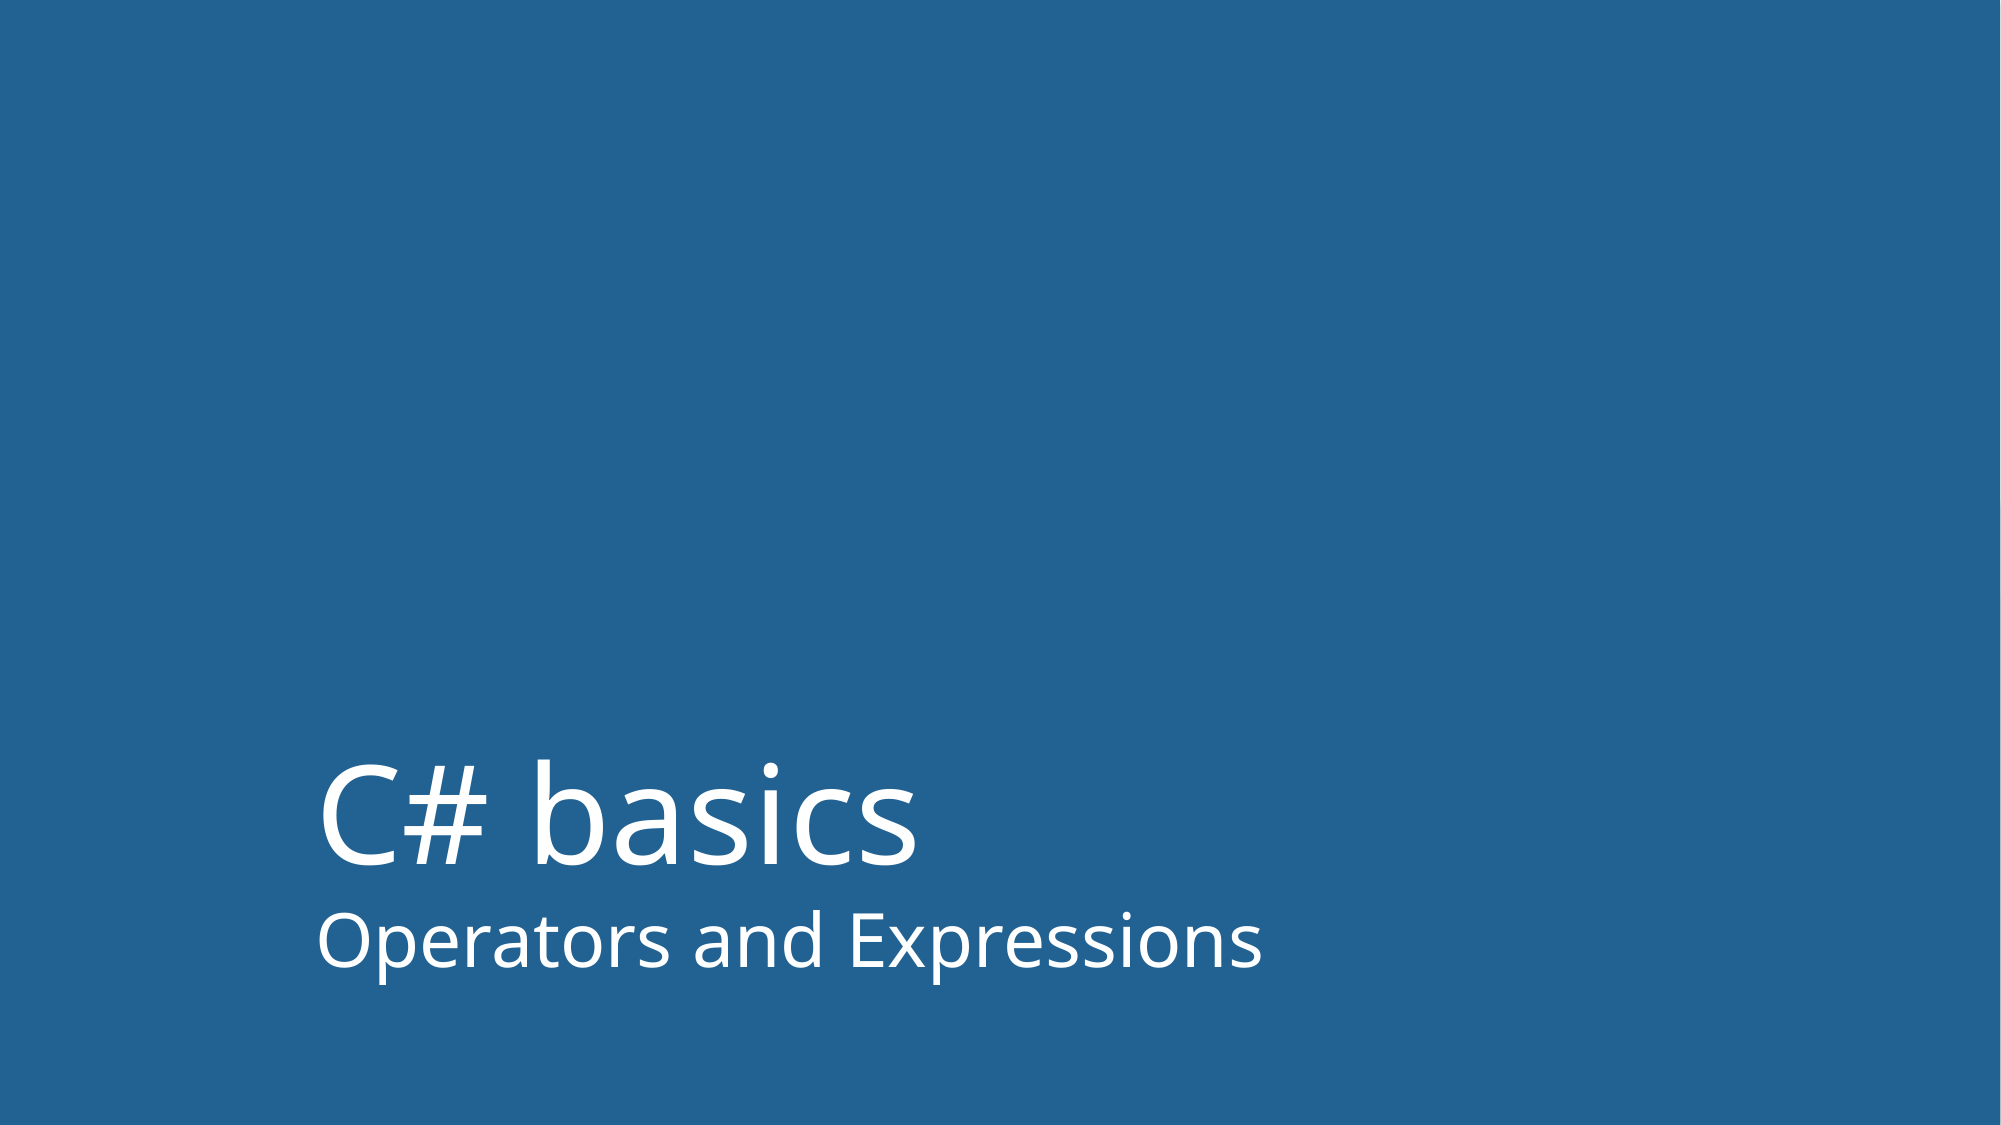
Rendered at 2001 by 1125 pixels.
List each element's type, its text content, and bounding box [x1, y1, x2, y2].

title C# basics Operators and Expressions [0, 0, 2000, 1125]
